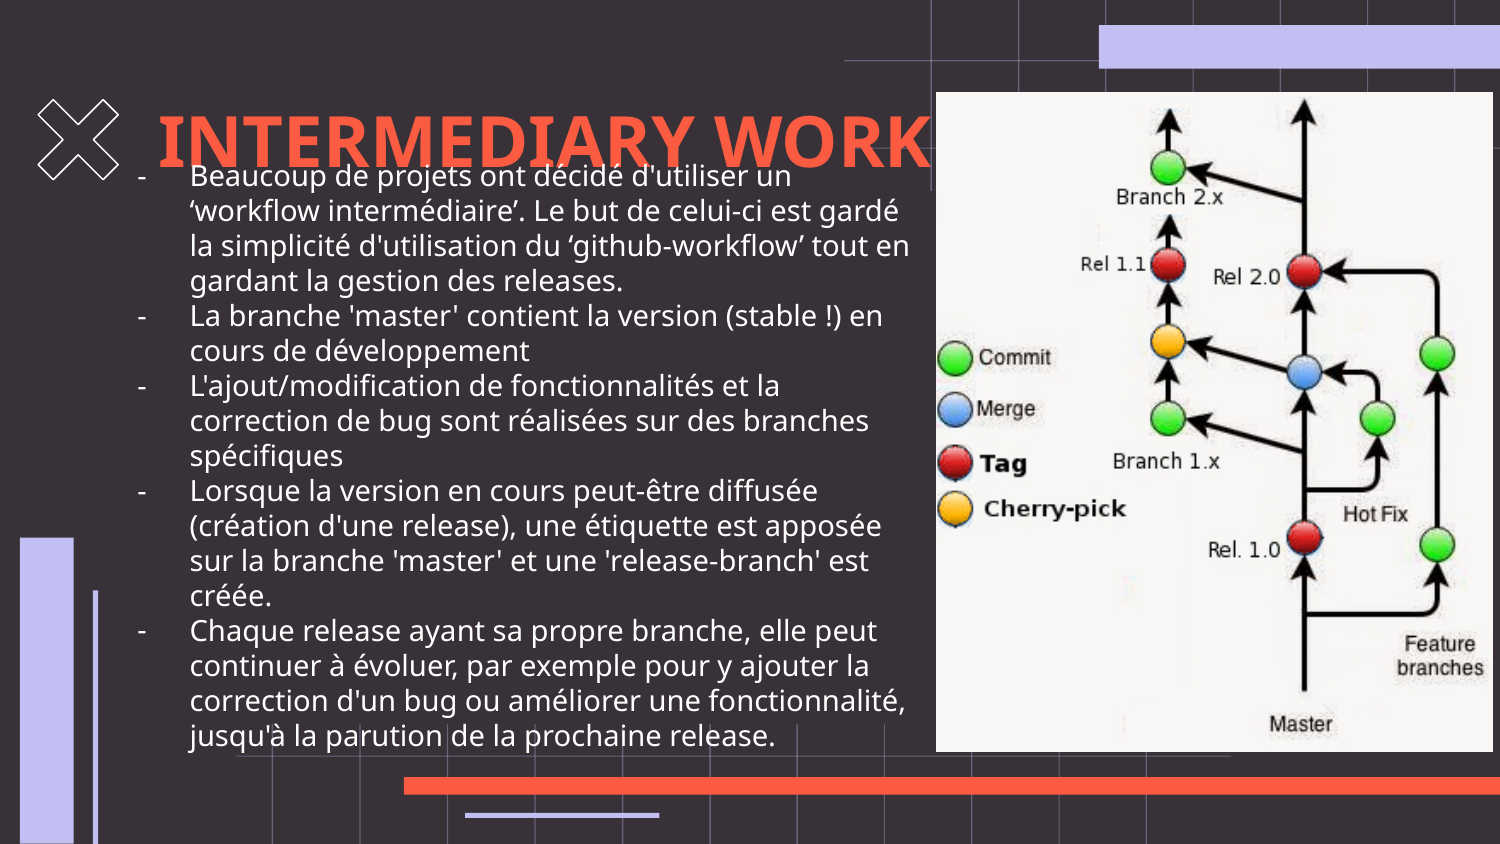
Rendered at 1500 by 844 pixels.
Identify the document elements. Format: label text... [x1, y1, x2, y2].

title INTERMEDIARY WORKFLOW [143, 88, 1355, 181]
picture [935, 92, 1493, 752]
text_box Beaucoup de projets ont décidé d'utiliser un ‘workflow intermédiaire’. Le but de celui-ci est gardé la simplicité d'utilisation du ‘github-workflow’ tout en gardant la gestion des releases. La branche 'master' contient la version (stable !) en cours de développement L'ajout/modification de fonctionnalités et la correction de bug sont réalisées sur des branches spécifiques Lorsque la version en cours peut-être diffusée (création d'une release), une étiquette est apposée sur la branche 'master' et une 'release-branch' est créée. Chaque release ayant sa propre branche, elle peut continuer à évoluer, par exemple pour y ajouter la correction d'un bug ou améliorer une fonctionnalité, jusqu'à la parution de la prochaine release. [99, 181, 931, 764]
